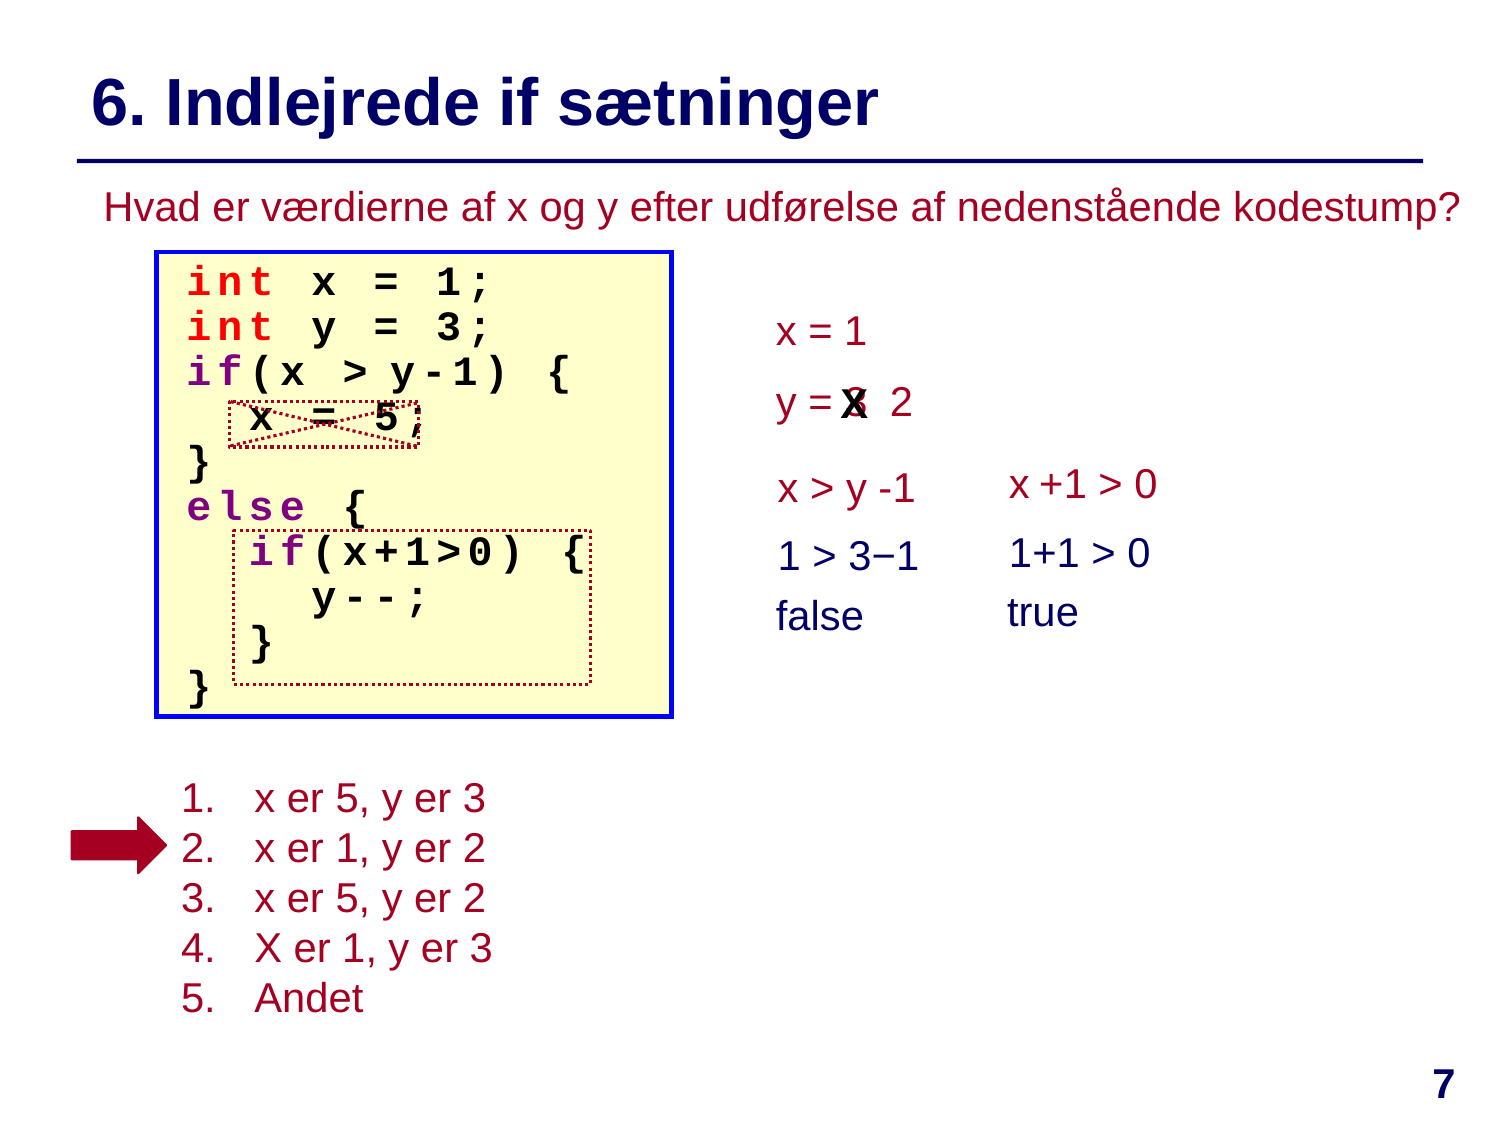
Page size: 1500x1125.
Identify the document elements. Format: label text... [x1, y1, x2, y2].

text_box x = 1 [761, 296, 887, 362]
text_box [71, 817, 167, 874]
text_box y = 3 [761, 367, 875, 433]
text_box int x = 1; int y = 3; if(x > y-1) { x = 5; } else { if(x+1>0) { y--; } } [156, 251, 672, 717]
text_box true [992, 577, 1208, 643]
text_box x > y -1 [762, 453, 1014, 518]
text_box x er 5, y er 3 x er 1, y er 2 x er 5, y er 2 X er 1, y er 3 Andet [166, 763, 580, 1029]
text_box false [761, 580, 977, 646]
text_box 7 [1387, 1049, 1500, 1125]
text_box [228, 401, 419, 448]
text_box 1 > 3−1 [762, 521, 994, 587]
text_box 1+1 > 0 [994, 518, 1245, 584]
text_box [233, 530, 591, 685]
text_box X [825, 369, 917, 434]
title 6. Indlejrede if sætninger [76, 42, 1424, 155]
text_box Hvad er værdierne af x og y efter udførelse af nedenstående kodestump? [88, 172, 1483, 238]
text_box 2 [875, 367, 970, 433]
text_box x +1 > 0 [994, 449, 1245, 515]
